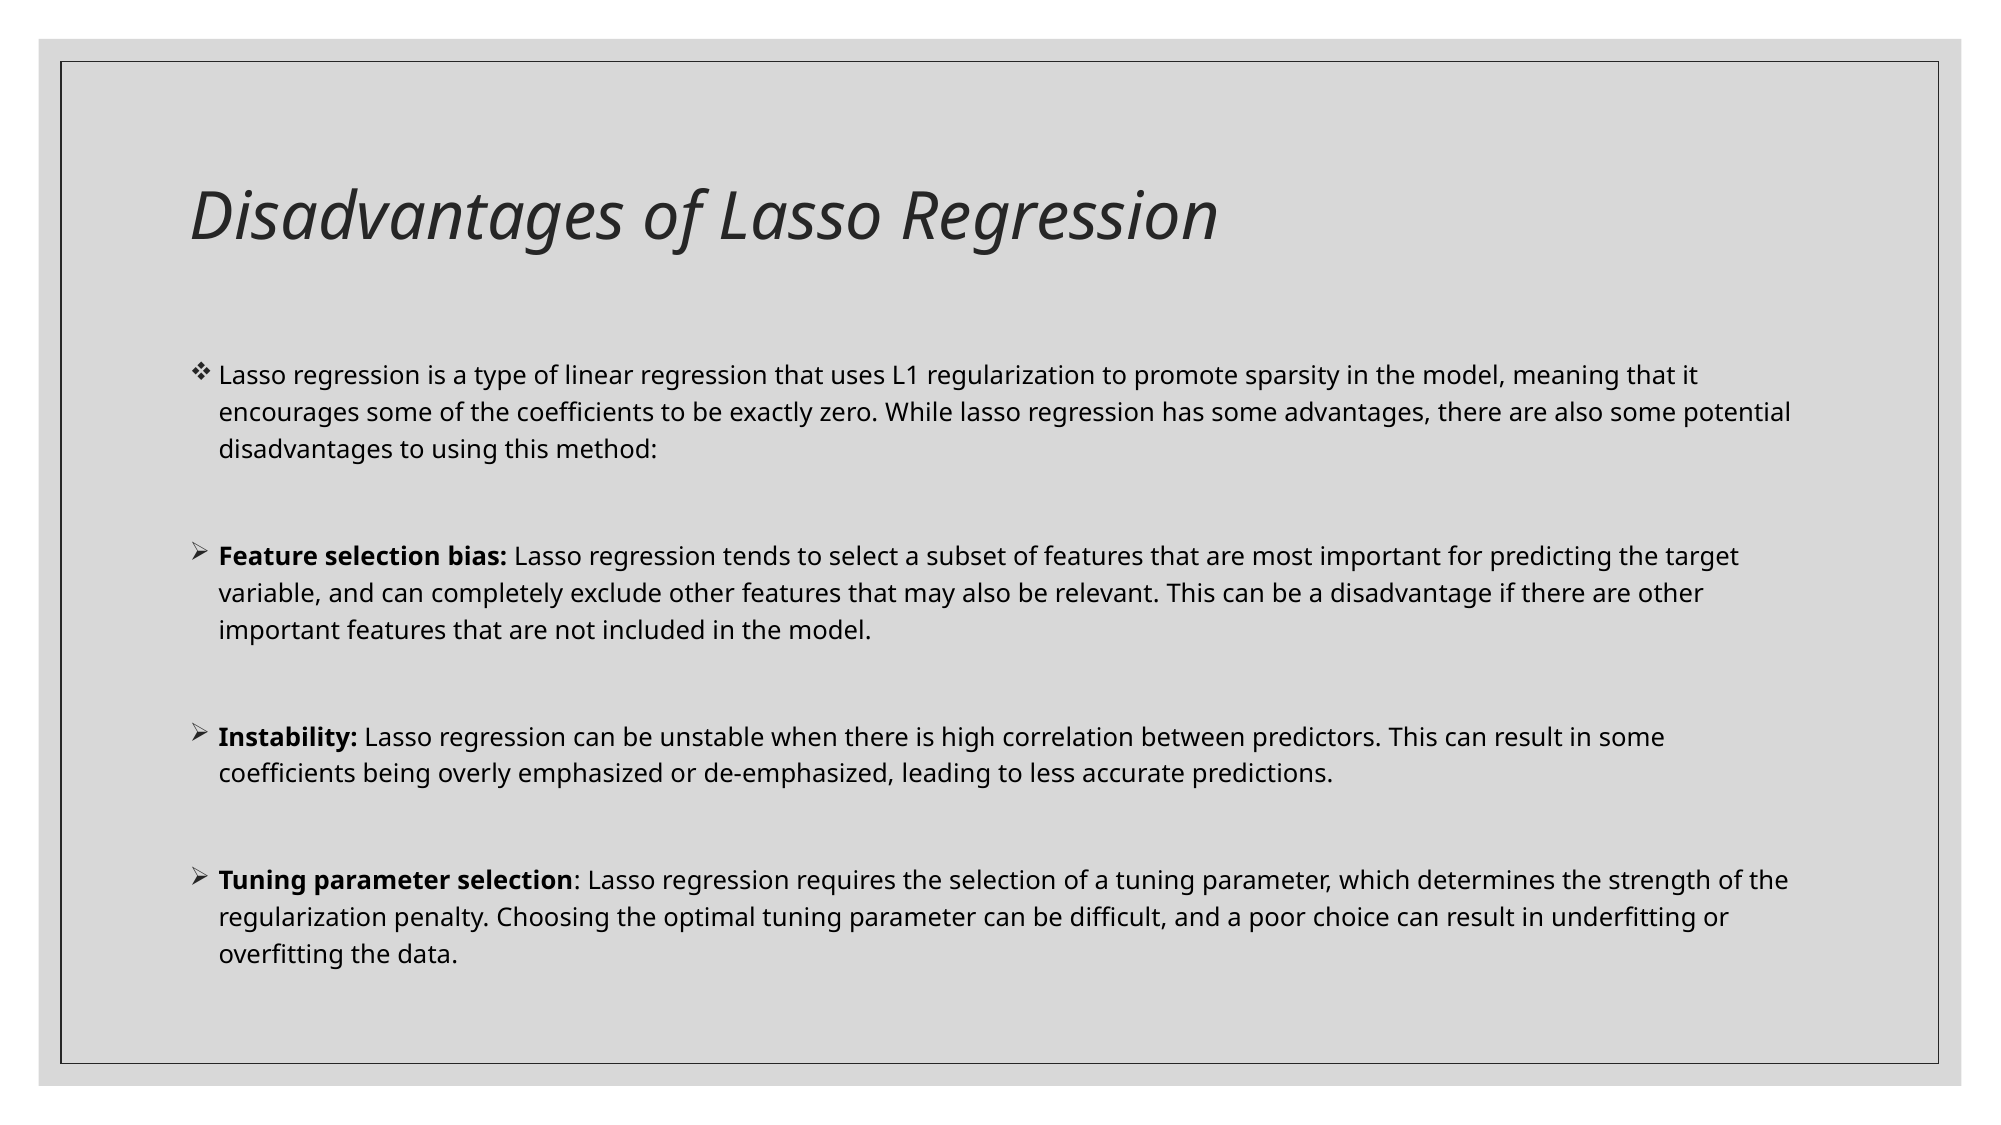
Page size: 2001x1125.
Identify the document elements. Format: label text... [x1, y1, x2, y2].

list Lasso regression is a type of linear regression that uses L1 regularization to promote sparsity in the model, meaning that it encourages some of the coefficients to be exactly zero. While lasso regression has some advantages, there are also some potential disadvantages to using this method: Feature selection bias: Lasso regression tends to select a subset of features that are most important for predicting the target variable, and can completely exclude other features that may also be relevant. This can be a disadvantage if there are other important features that are not included in the model. Instability: Lasso regression can be unstable when there is high correlation between predictors. This can result in some coefficients being overly emphasized or de-emphasized, leading to less accurate predictions. Tuning parameter selection: Lasso regression requires the selection of a tuning parameter, which determines the strength of the regularization penalty. Choosing the optimal tuning parameter can be difficult, and a poor choice can result in underfitting or overfitting the data. [174, 345, 1825, 977]
title Disadvantages of Lasso Regression [174, 105, 1825, 331]
